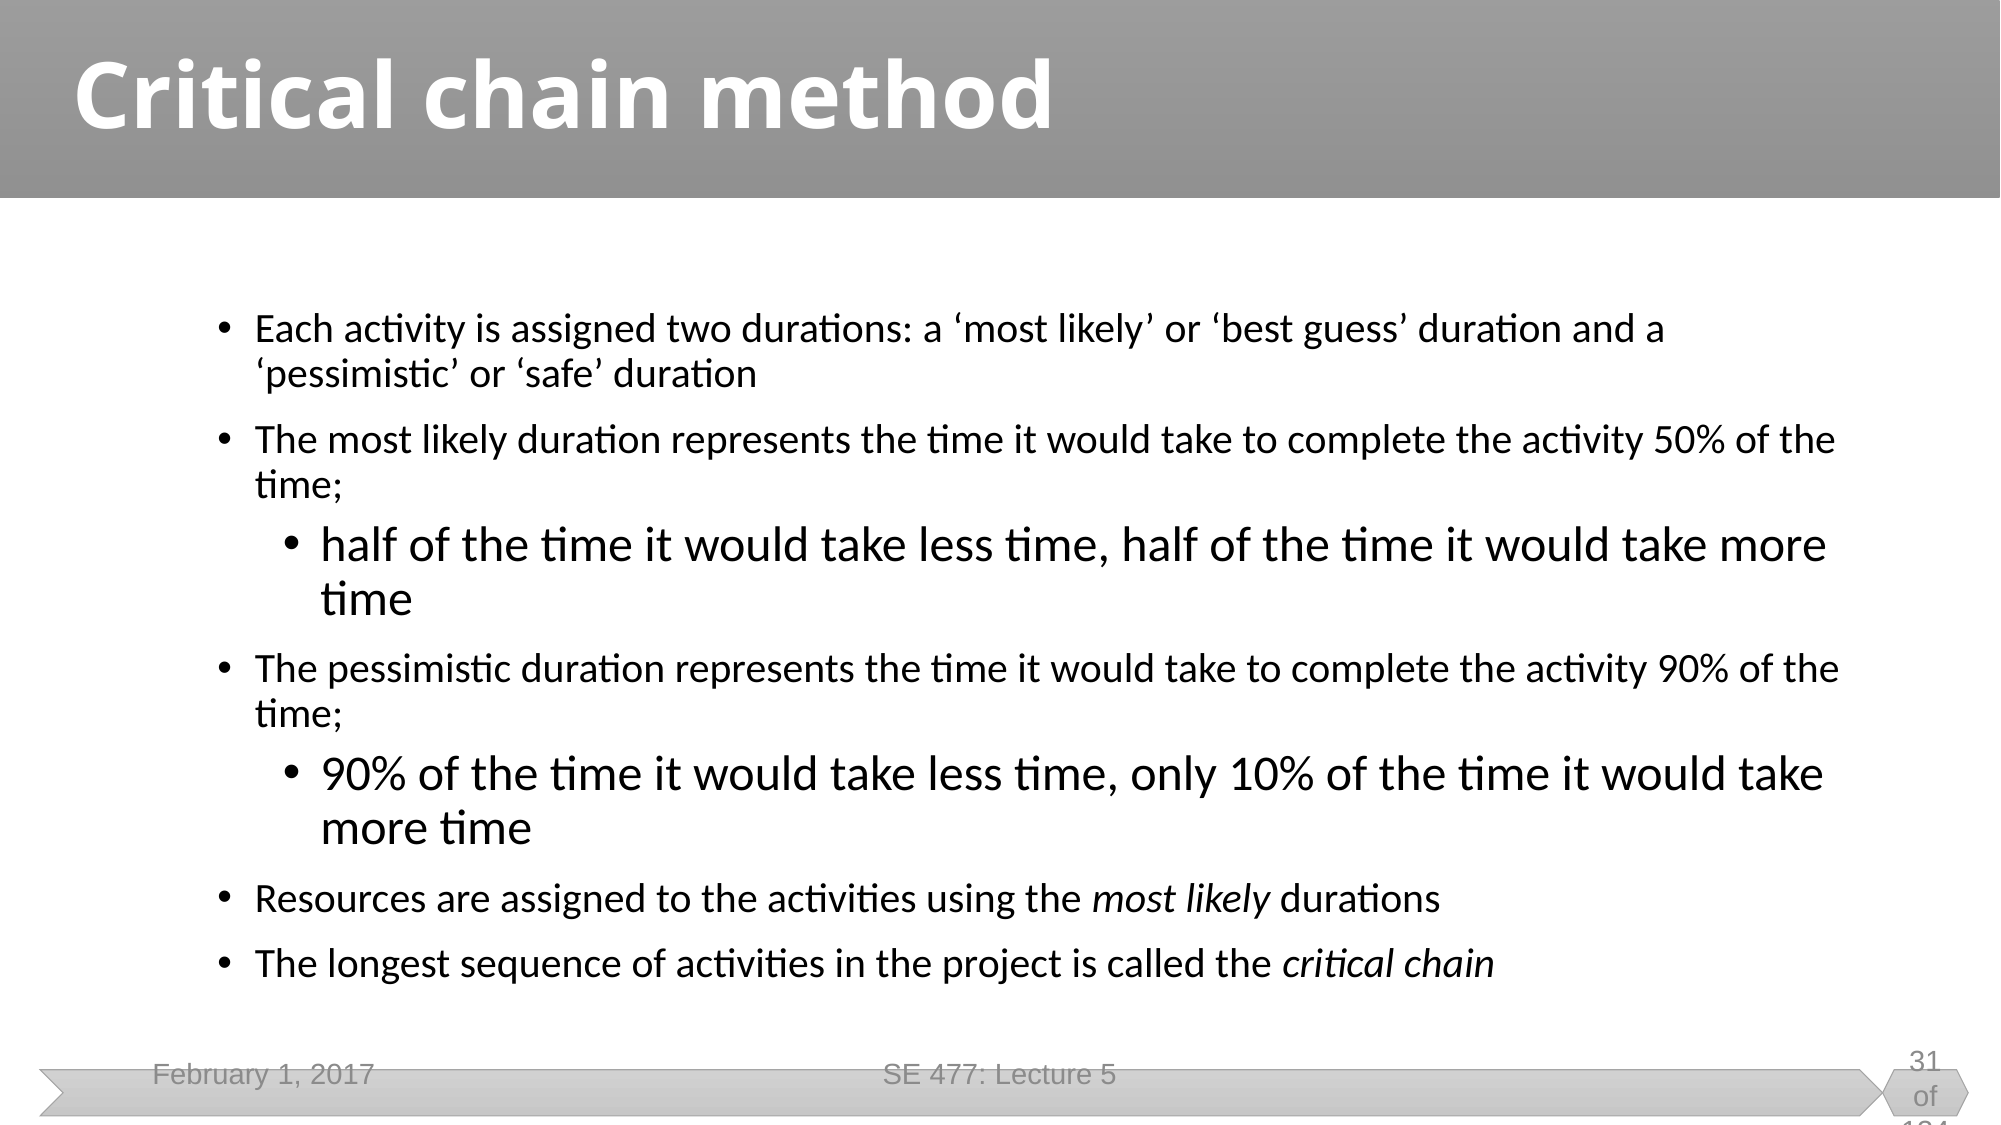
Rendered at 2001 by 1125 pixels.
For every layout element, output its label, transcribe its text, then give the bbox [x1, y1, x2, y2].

footer SE 477: Lecture 5 [662, 1042, 1338, 1103]
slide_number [137, 1042, 588, 1103]
list Each activity is assigned two durations: a ‘most likely’ or ‘best guess’ duration and a ‘pessimistic’ or ‘safe’ duration The most likely duration represents the time it would take to complete the activity 50% of the time; half of the time it would take less time, half of the time it would take more time The pessimistic duration represents the time it would take to complete the activity 90% of the time; 90% of the time it would take less time, only 10% of the time it would take more time Resources are assigned to the activities using the most likely durations The longest sequence of activities in the project is called the critical chain [137, 299, 1863, 1014]
title Critical chain method [56, 0, 1969, 199]
slide_number 31 of 134 [1882, 1065, 1969, 1125]
